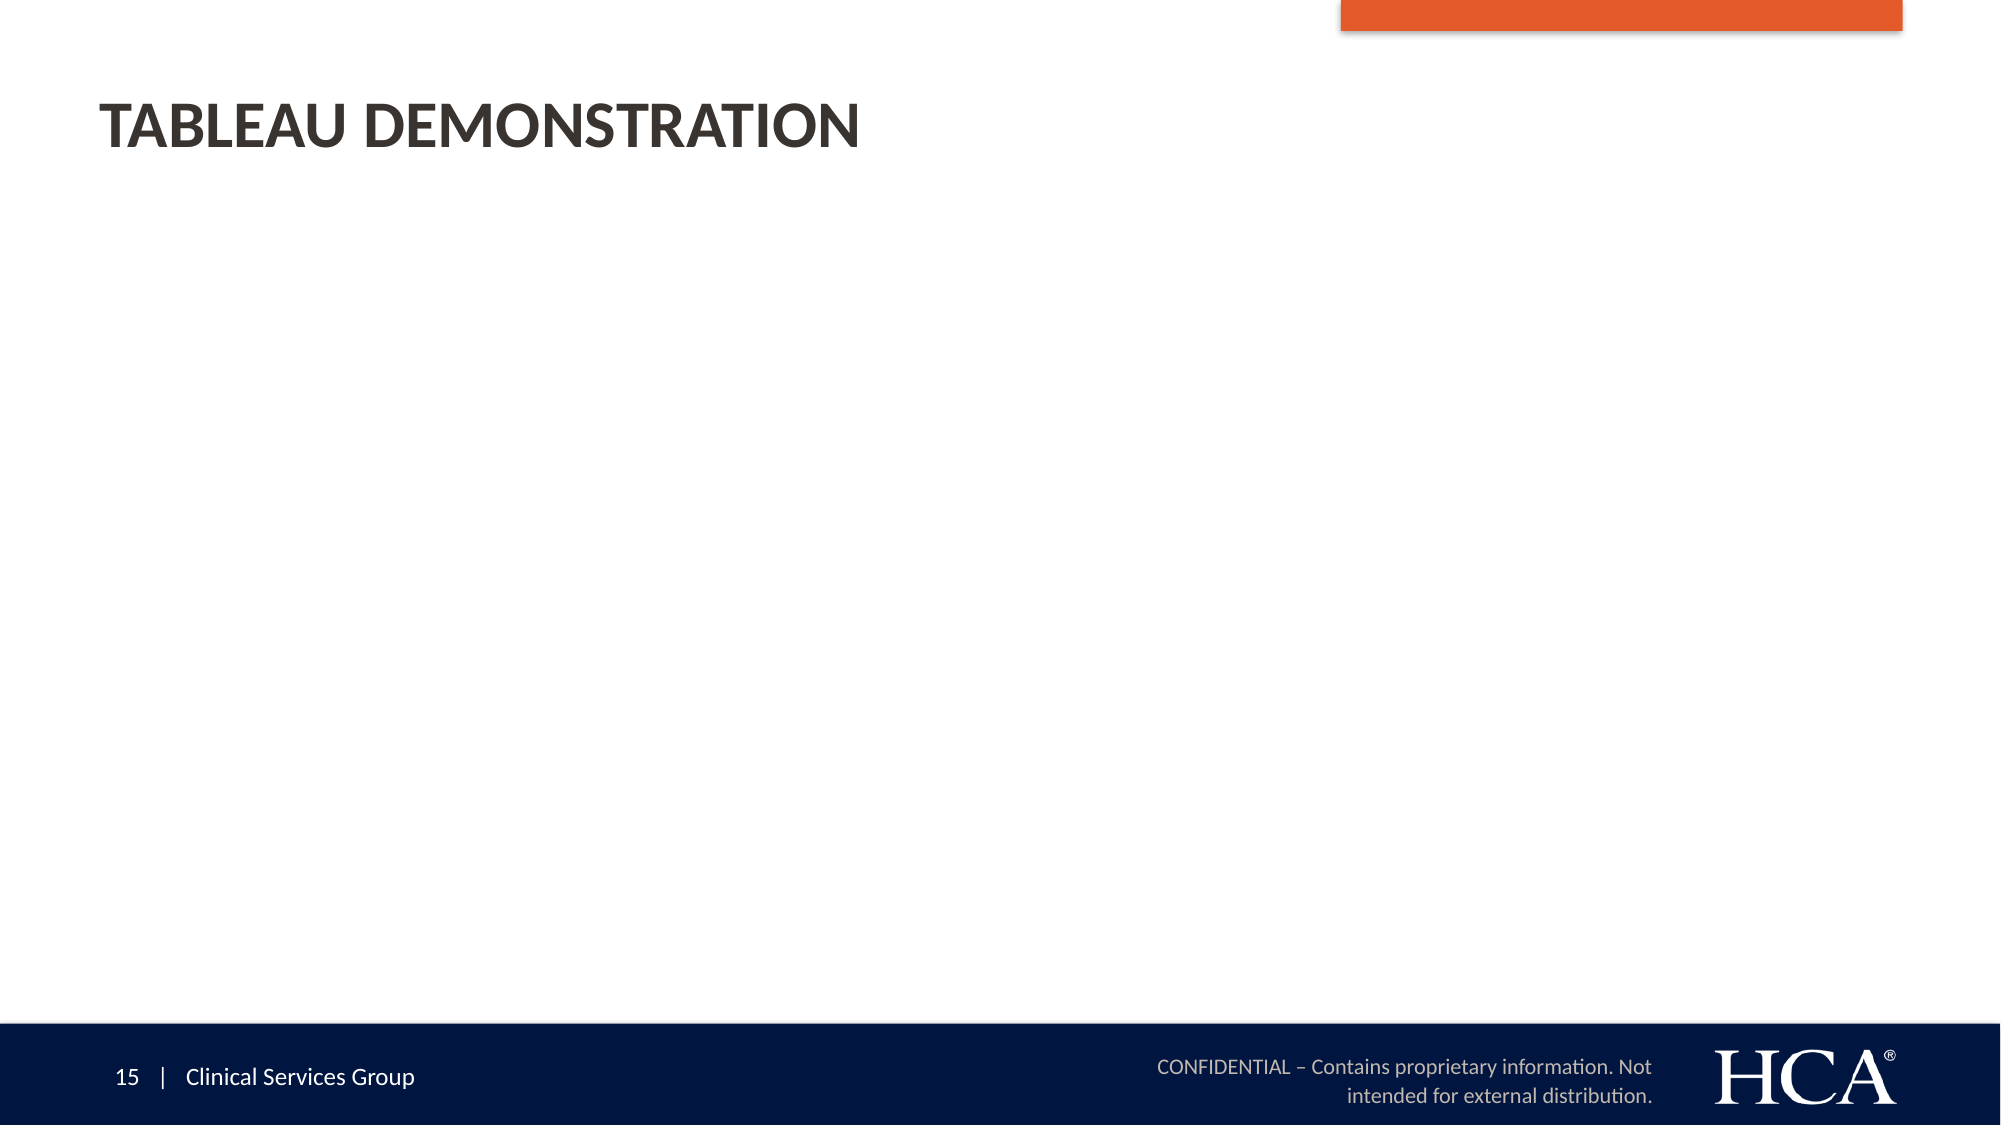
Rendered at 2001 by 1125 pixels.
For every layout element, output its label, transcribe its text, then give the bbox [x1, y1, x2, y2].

title Tableau Demonstration [99, 54, 1900, 188]
picture [1688, 1023, 1925, 1125]
